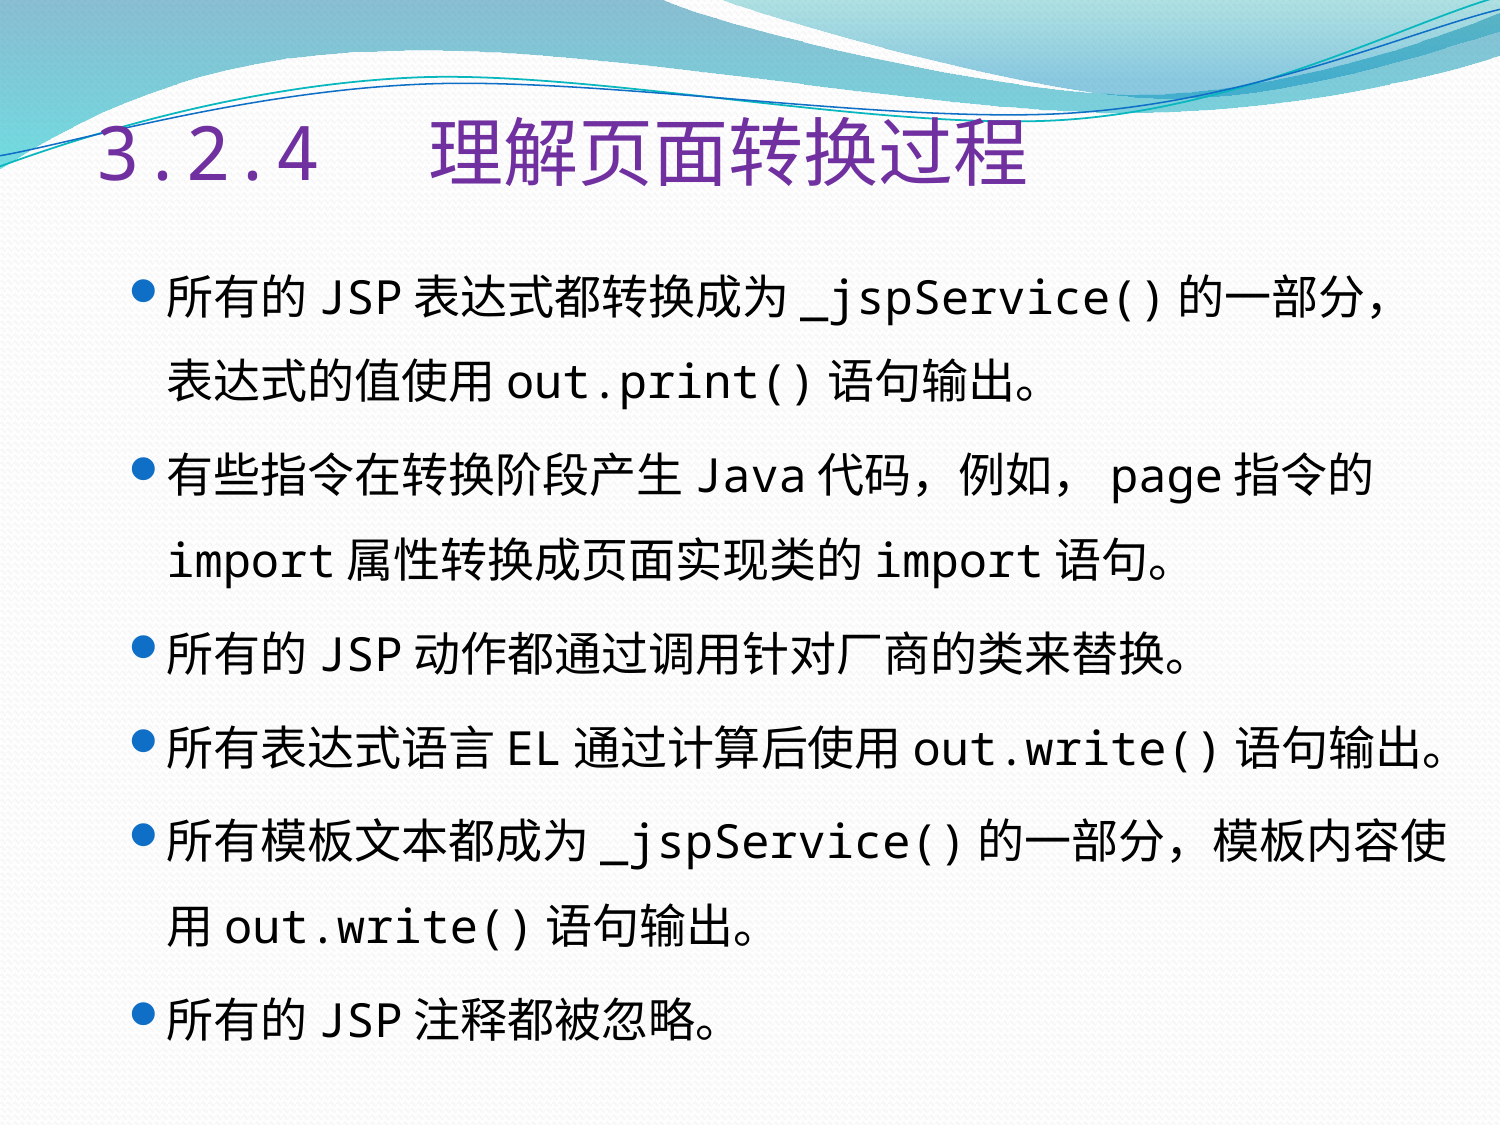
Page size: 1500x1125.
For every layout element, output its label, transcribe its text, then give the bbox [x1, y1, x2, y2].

list 所有的JSP表达式都转换成为_jspService()的一部分，表达式的值使用out.print()语句输出。 有些指令在转换阶段产生Java代码，例如，page指令的import属性转换成页面实现类的import语句。 所有的JSP动作都通过调用针对厂商的类来替换。 所有表达式语言EL通过计算后使用out.write()语句输出。 所有模板文本都成为_jspService()的一部分，模板内容使用out.write()语句输出。 所有的JSP注释都被忽略。 [53, 231, 1471, 1071]
text_box 3.2.4 理解页面转换过程 [80, 104, 1431, 197]
